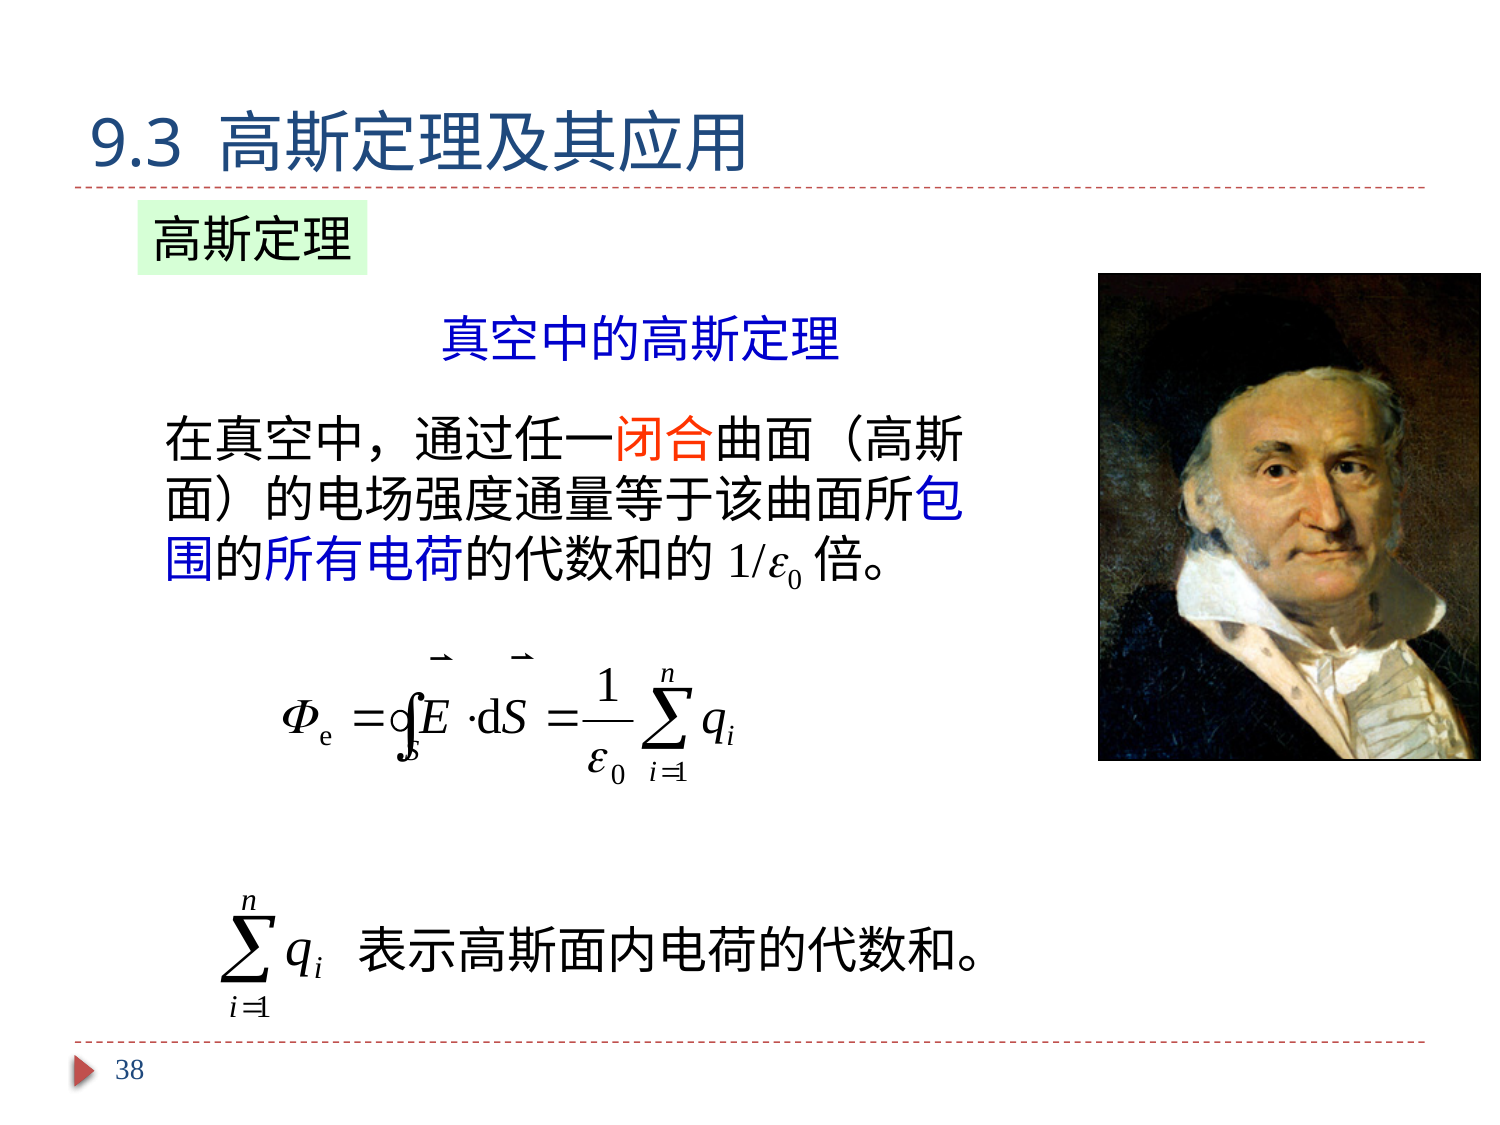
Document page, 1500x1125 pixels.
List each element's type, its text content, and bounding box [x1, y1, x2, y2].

text_box 真空中的高斯定理 [425, 299, 855, 375]
text_box 高斯定理 [137, 200, 368, 275]
title 9.3 高斯定理及其应用 [75, 37, 1425, 188]
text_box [212, 874, 1217, 1029]
slide_number 38 [100, 1042, 426, 1103]
picture [1099, 274, 1480, 760]
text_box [274, 649, 748, 796]
text_box 在真空中，通过任一闭合曲面（高斯面）的电场强度通量等于该曲面所包围的所有电荷的代数和的1/0倍。 [150, 399, 1013, 603]
